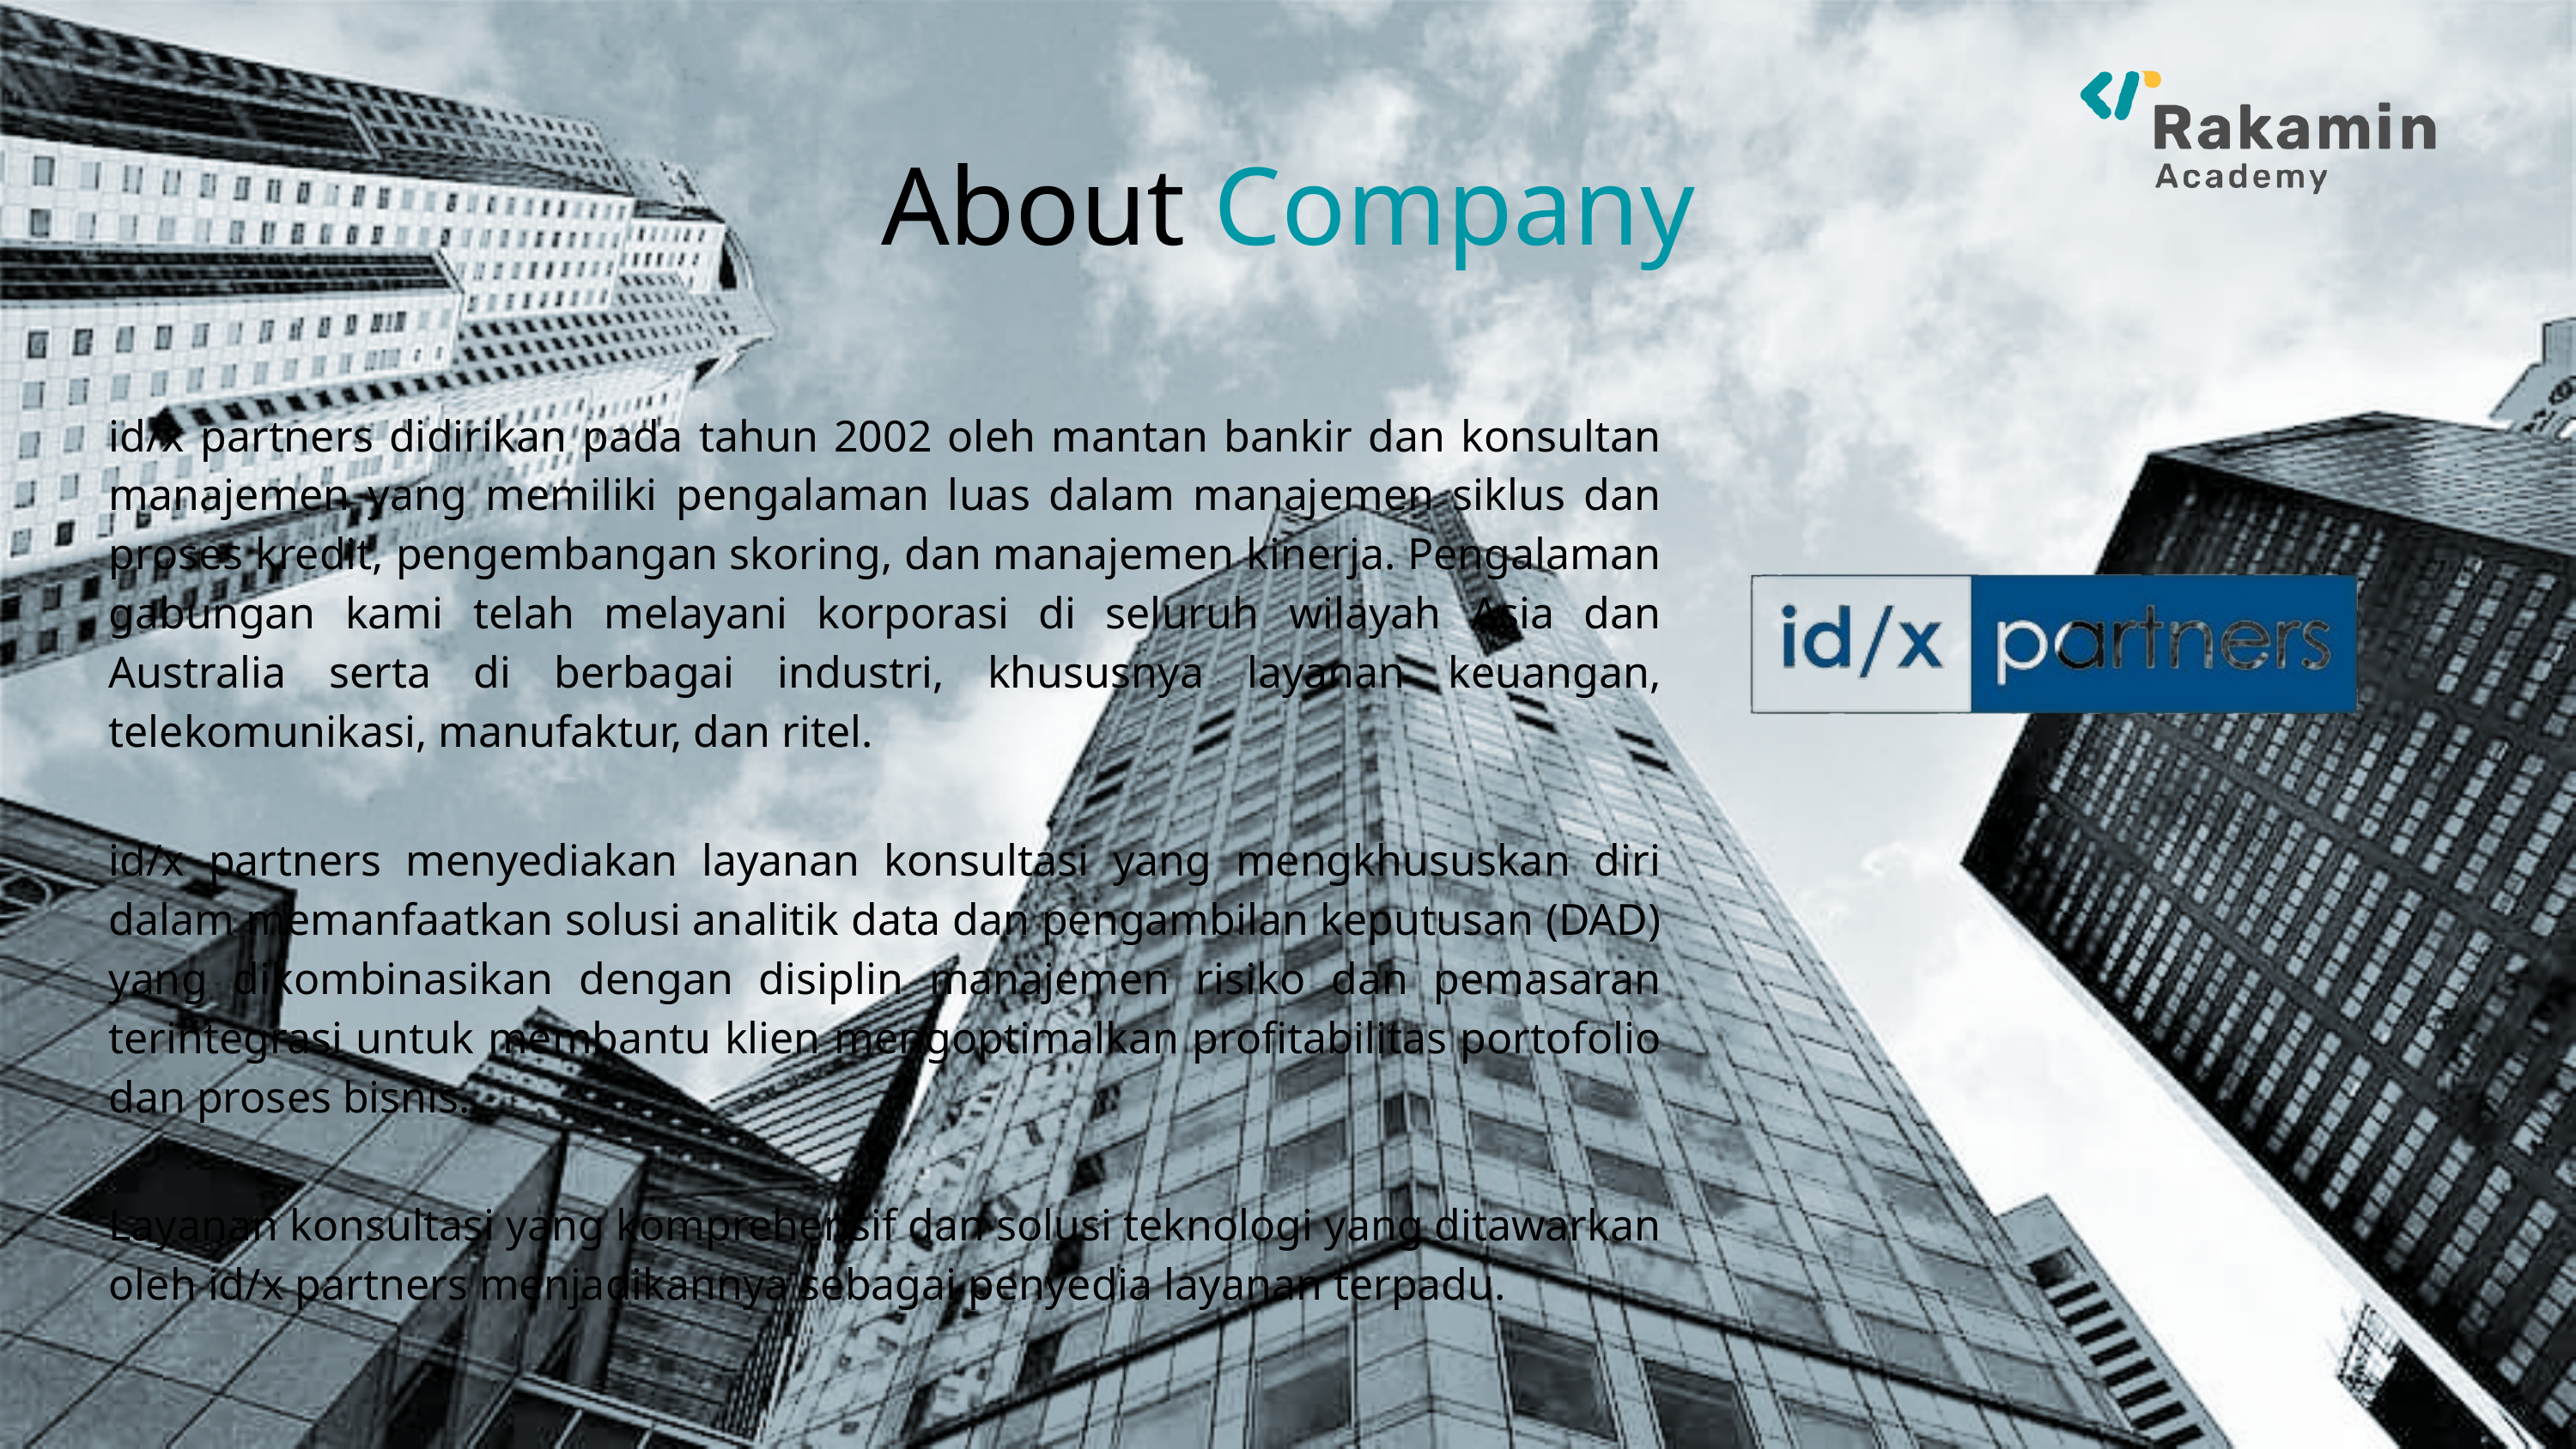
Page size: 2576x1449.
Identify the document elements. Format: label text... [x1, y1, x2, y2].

text_box About Company [108, 137, 2468, 267]
text_box [2061, 52, 2457, 137]
text_box id/x partners didirikan pada tahun 2002 oleh mantan bankir dan konsultan manajemen yang memiliki pengalaman luas dalam manajemen siklus dan proses kredit, pengembangan skoring, dan manajemen kinerja. Pengalaman gabungan kami telah melayani korporasi di seluruh wilayah Asia dan Australia serta di berbagai industri, khususnya layanan keuangan, telekomunikasi, manufaktur, dan ritel. id/x partners menyediakan layanan konsultasi yang mengkhususkan diri dalam memanfaatkan solusi analitik data dan pengambilan keputusan (DAD) yang dikombinasikan dengan disiplin manajemen risiko dan pemasaran terintegrasi untuk membantu klien mengoptimalkan profitabilitas portofolio dan proses bisnis. Layanan konsultasi yang komprehensif dan solusi teknologi yang ditawarkan oleh id/x partners menjadikannya sebagai penyedia layanan terpadu. [108, 401, 1662, 1379]
text_box [1728, 522, 2366, 759]
text_box [0, 0, 2576, 1449]
